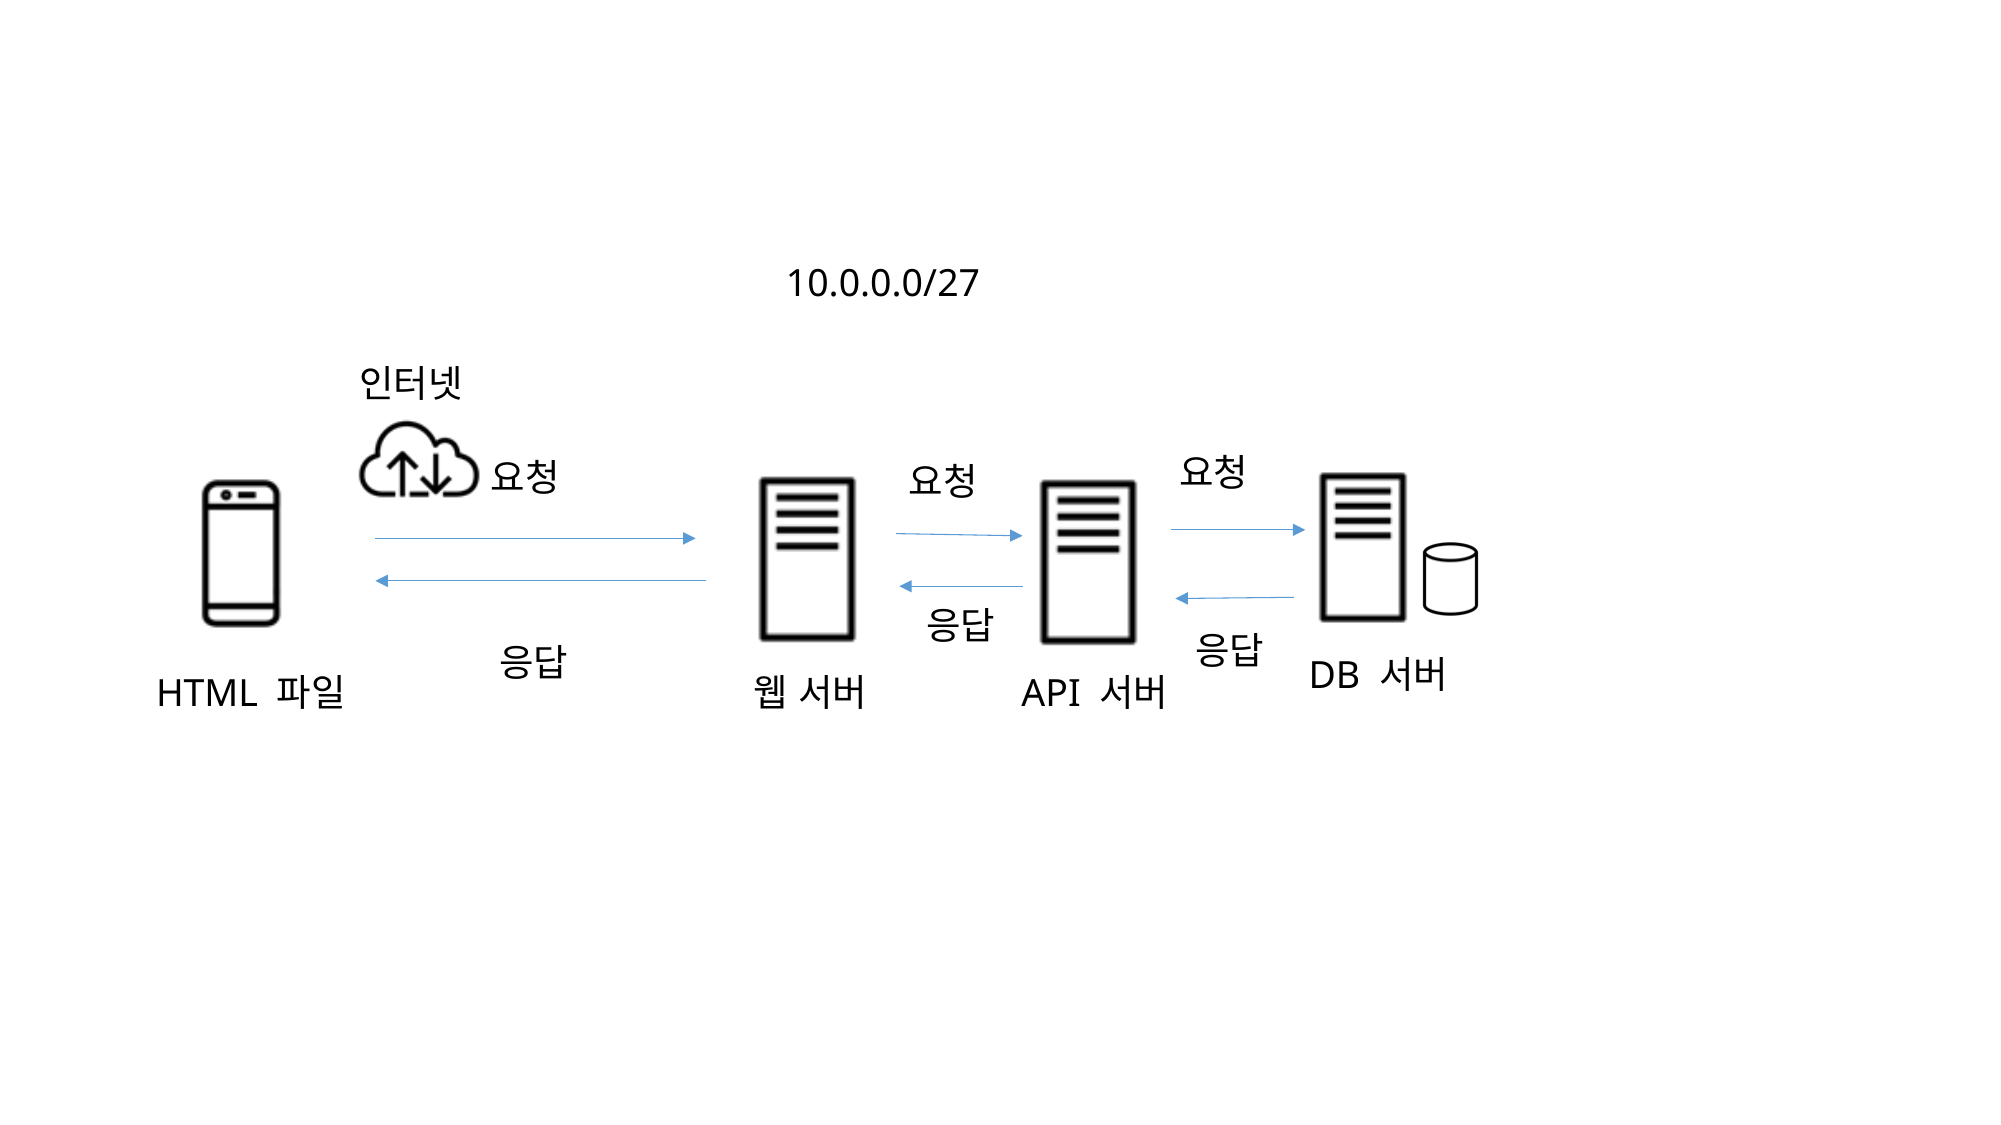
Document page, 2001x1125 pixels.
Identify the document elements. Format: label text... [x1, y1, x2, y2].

text_box API 서버 [1006, 661, 1197, 722]
picture [356, 397, 483, 524]
text_box 응답 [1180, 619, 1295, 680]
text_box 응답 [484, 631, 626, 692]
picture [1285, 469, 1489, 627]
text_box DB 서버 [1293, 644, 1467, 704]
text_box 요청 [483, 446, 609, 506]
picture [721, 473, 895, 647]
text_box 요청 [894, 450, 1140, 511]
text_box 응답 [911, 595, 1033, 655]
text_box 요청 [1164, 442, 1276, 502]
picture [164, 476, 322, 632]
text_box HTML 파일 [141, 661, 372, 722]
picture [1002, 476, 1176, 650]
text_box 10.0.0.0/27 [771, 251, 1005, 312]
text_box 웹 서버 [738, 661, 912, 722]
text_box 인터넷 [344, 352, 536, 413]
